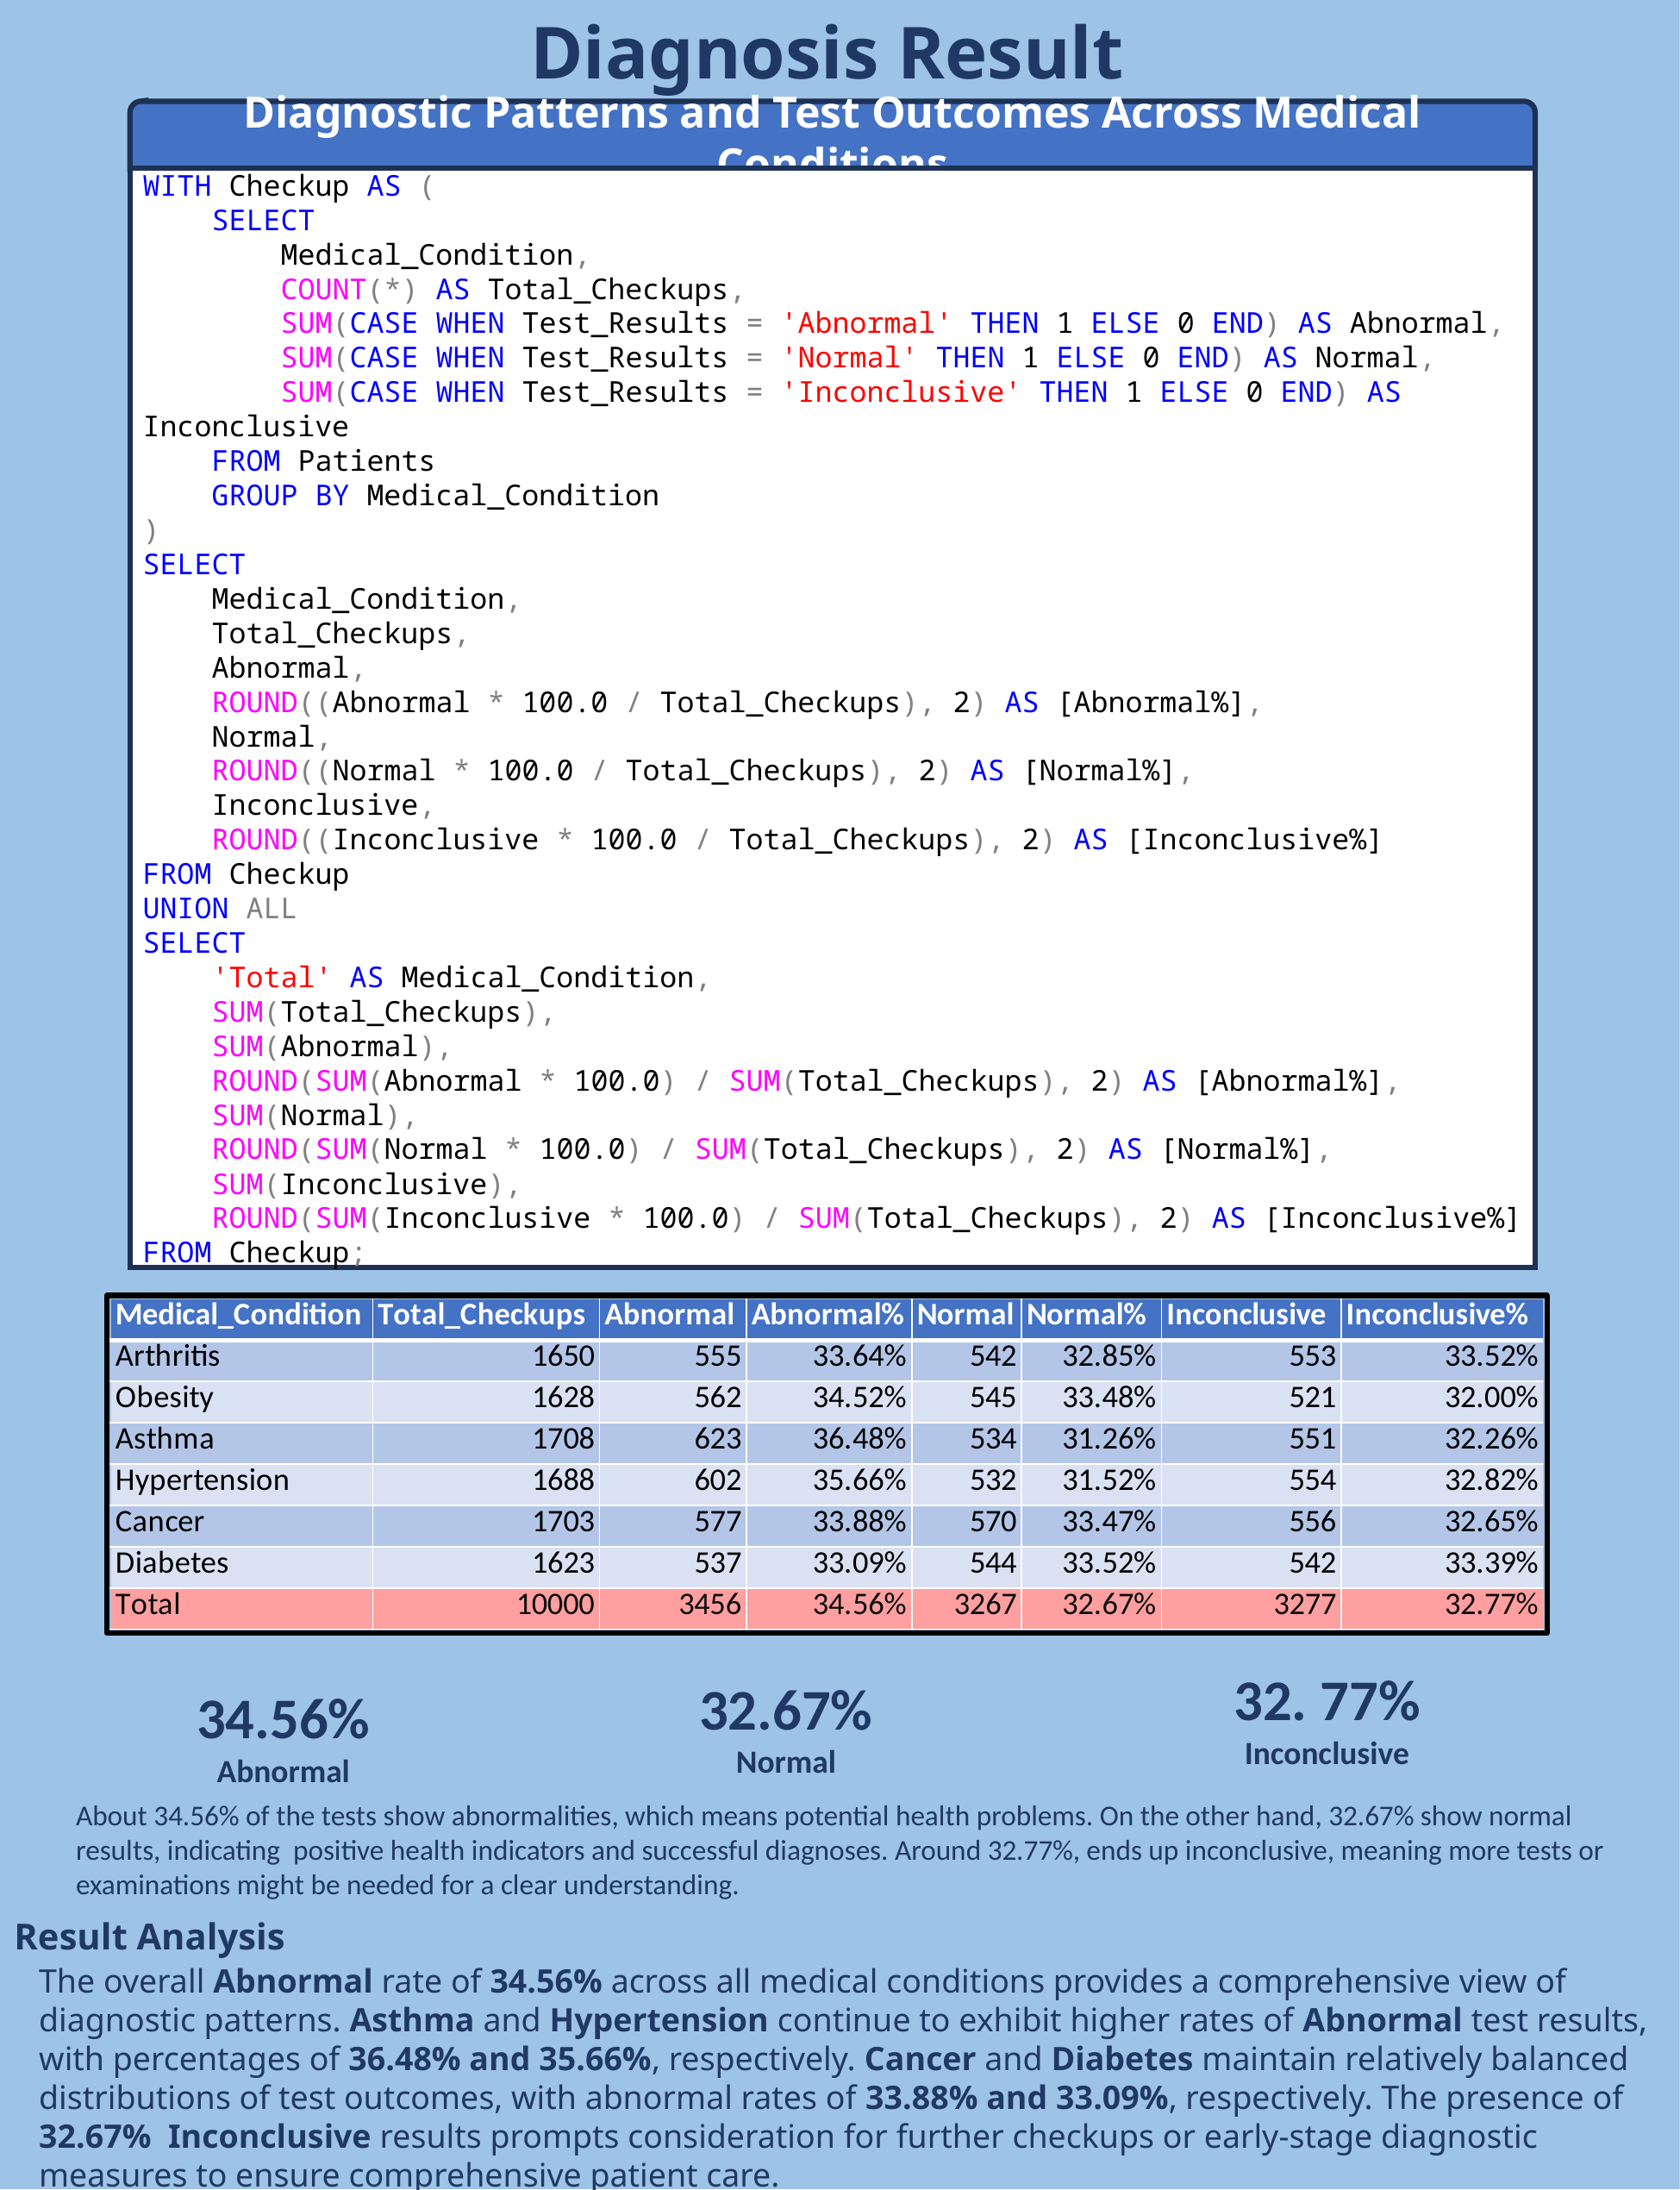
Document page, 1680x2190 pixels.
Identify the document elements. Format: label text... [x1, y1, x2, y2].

text_box WITH Checkup AS ( SELECT Medical_Condition, COUNT(*) AS Total_Checkups, SUM(CASE WHEN Test_Results = 'Abnormal' THEN 1 ELSE 0 END) AS Abnormal, SUM(CASE WHEN Test_Results = 'Normal' THEN 1 ELSE 0 END) AS Normal, SUM(CASE WHEN Test_Results = 'Inconclusive' THEN 1 ELSE 0 END) AS Inconclusive FROM Patients GROUP BY Medical_Condition ) SELECT Medical_Condition, Total_Checkups, Abnormal, ROUND((Abnormal * 100.0 / Total_Checkups), 2) AS [Abnormal%], Normal, ROUND((Normal * 100.0 / Total_Checkups), 2) AS [Normal%], Inconclusive, ROUND((Inconclusive * 100.0 / Total_Checkups), 2) AS [Inconclusive%] FROM Checkup UNION ALL SELECT 'Total' AS Medical_Condition, SUM(Total_Checkups), SUM(Abnormal), ROUND(SUM(Abnormal * 100.0) / SUM(Total_Checkups), 2) AS [Abnormal%], SUM(Normal), ROUND(SUM(Normal * 100.0) / SUM(Total_Checkups), 2) AS [Normal%], SUM(Inconclusive), ROUND(SUM(Inconclusive * 100.0) / SUM(Total_Checkups), 2) AS [Inconclusive%] FROM Checkup; [129, 167, 1536, 1268]
text_box Result Analysis [0, 1907, 300, 1964]
text_box Diagnosis Result [23, 0, 1631, 100]
text_box 32. 77% Inconclusive [1196, 1656, 1458, 1778]
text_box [109, 1298, 1545, 1631]
text_box 34.56% Abnormal [153, 1674, 414, 1796]
text_box About 34.56% of the tests show abnormalities, which means potential health problems. On the other hand, 32.67% show normal results, indicating positive health indicators and successful diagnoses. Around 32.77%, ends up inconclusive, meaning more tests or examinations might be needed for a clear understanding. [63, 1791, 1629, 1907]
text_box 32.67% Normal [656, 1665, 916, 1786]
text_box The overall Abnormal rate of 34.56% across all medical conditions provides a comprehensive view of diagnostic patterns. Asthma and Hypertension continue to exhibit higher rates of Abnormal test results, with percentages of 36.48% and 35.66%, respectively. Cancer and Diabetes maintain relatively balanced distributions of test outcomes, with abnormal rates of 33.88% and 33.09%, respectively. The presence of 32.67% Inconclusive results prompts consideration for further checkups or early-stage diagnostic measures to ensure comprehensive patient care. [26, 1954, 1664, 2190]
text_box Diagnostic Patterns and Test Outcomes Across Medical Conditions [128, 100, 1537, 171]
